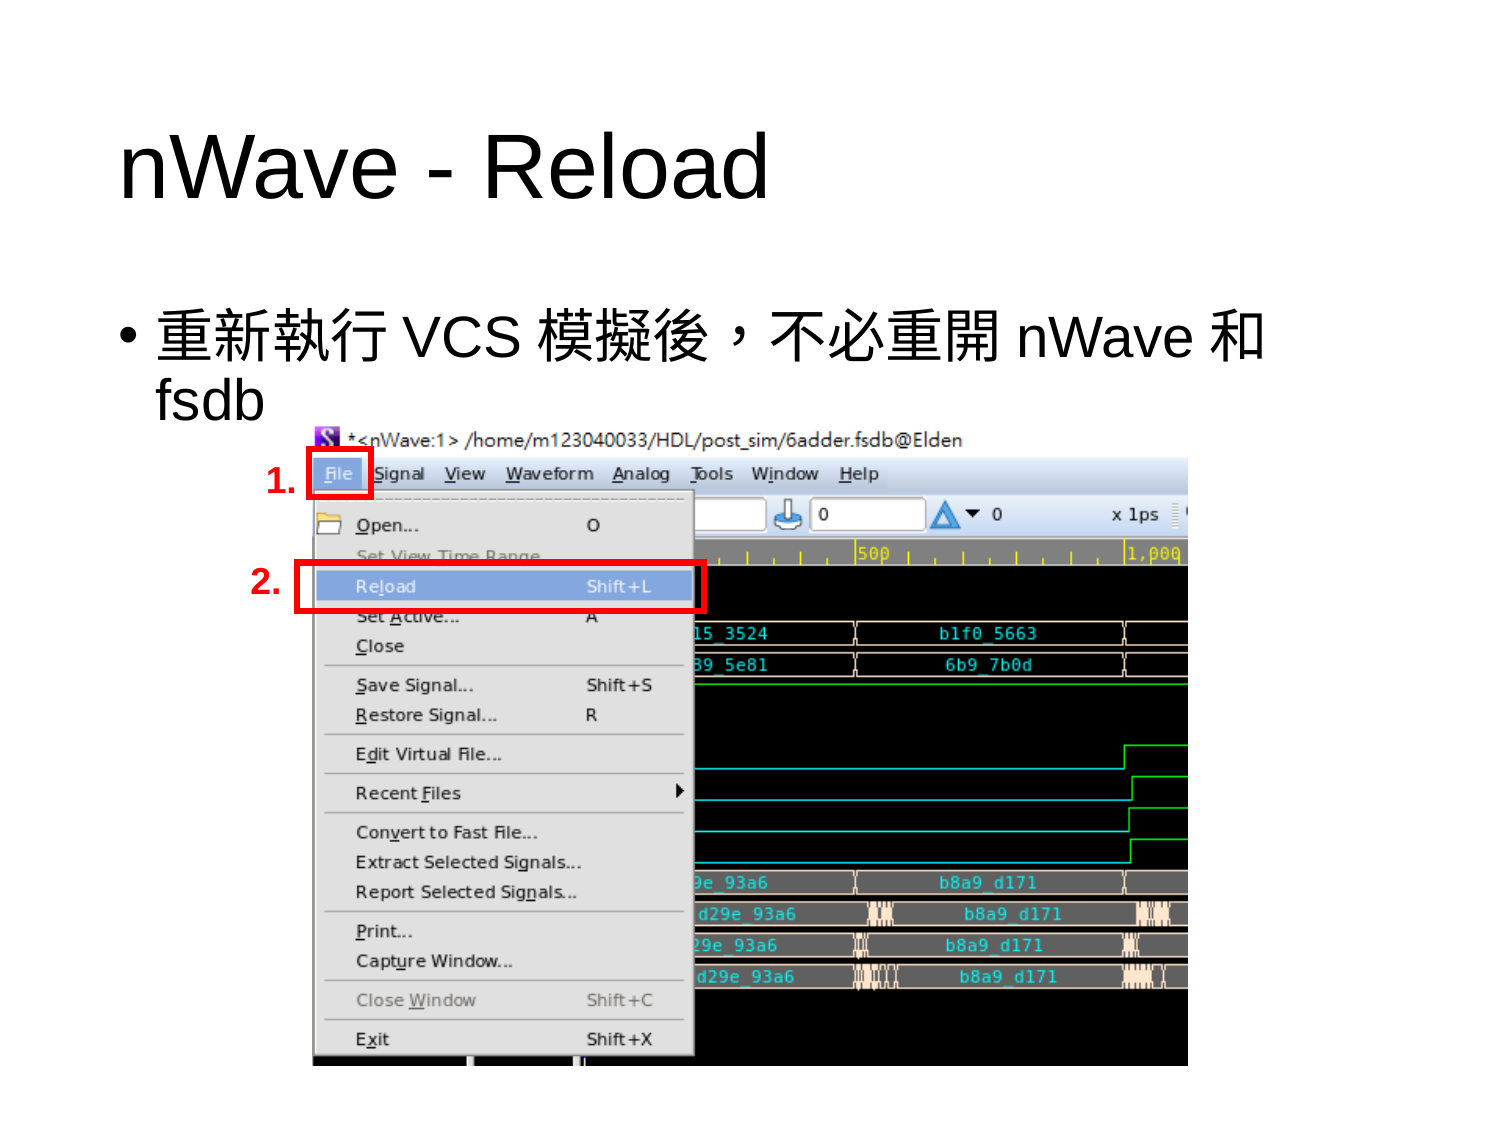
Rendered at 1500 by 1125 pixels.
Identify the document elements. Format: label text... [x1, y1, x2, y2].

title nWave - Reload [103, 59, 1397, 278]
list 重新執行VCS模擬後，不必重開nWave和fsdb [103, 299, 1397, 1014]
text_box 2. [235, 550, 297, 610]
text_box 1. [250, 449, 311, 509]
picture [311, 422, 1189, 1066]
text_box [295, 561, 311, 612]
